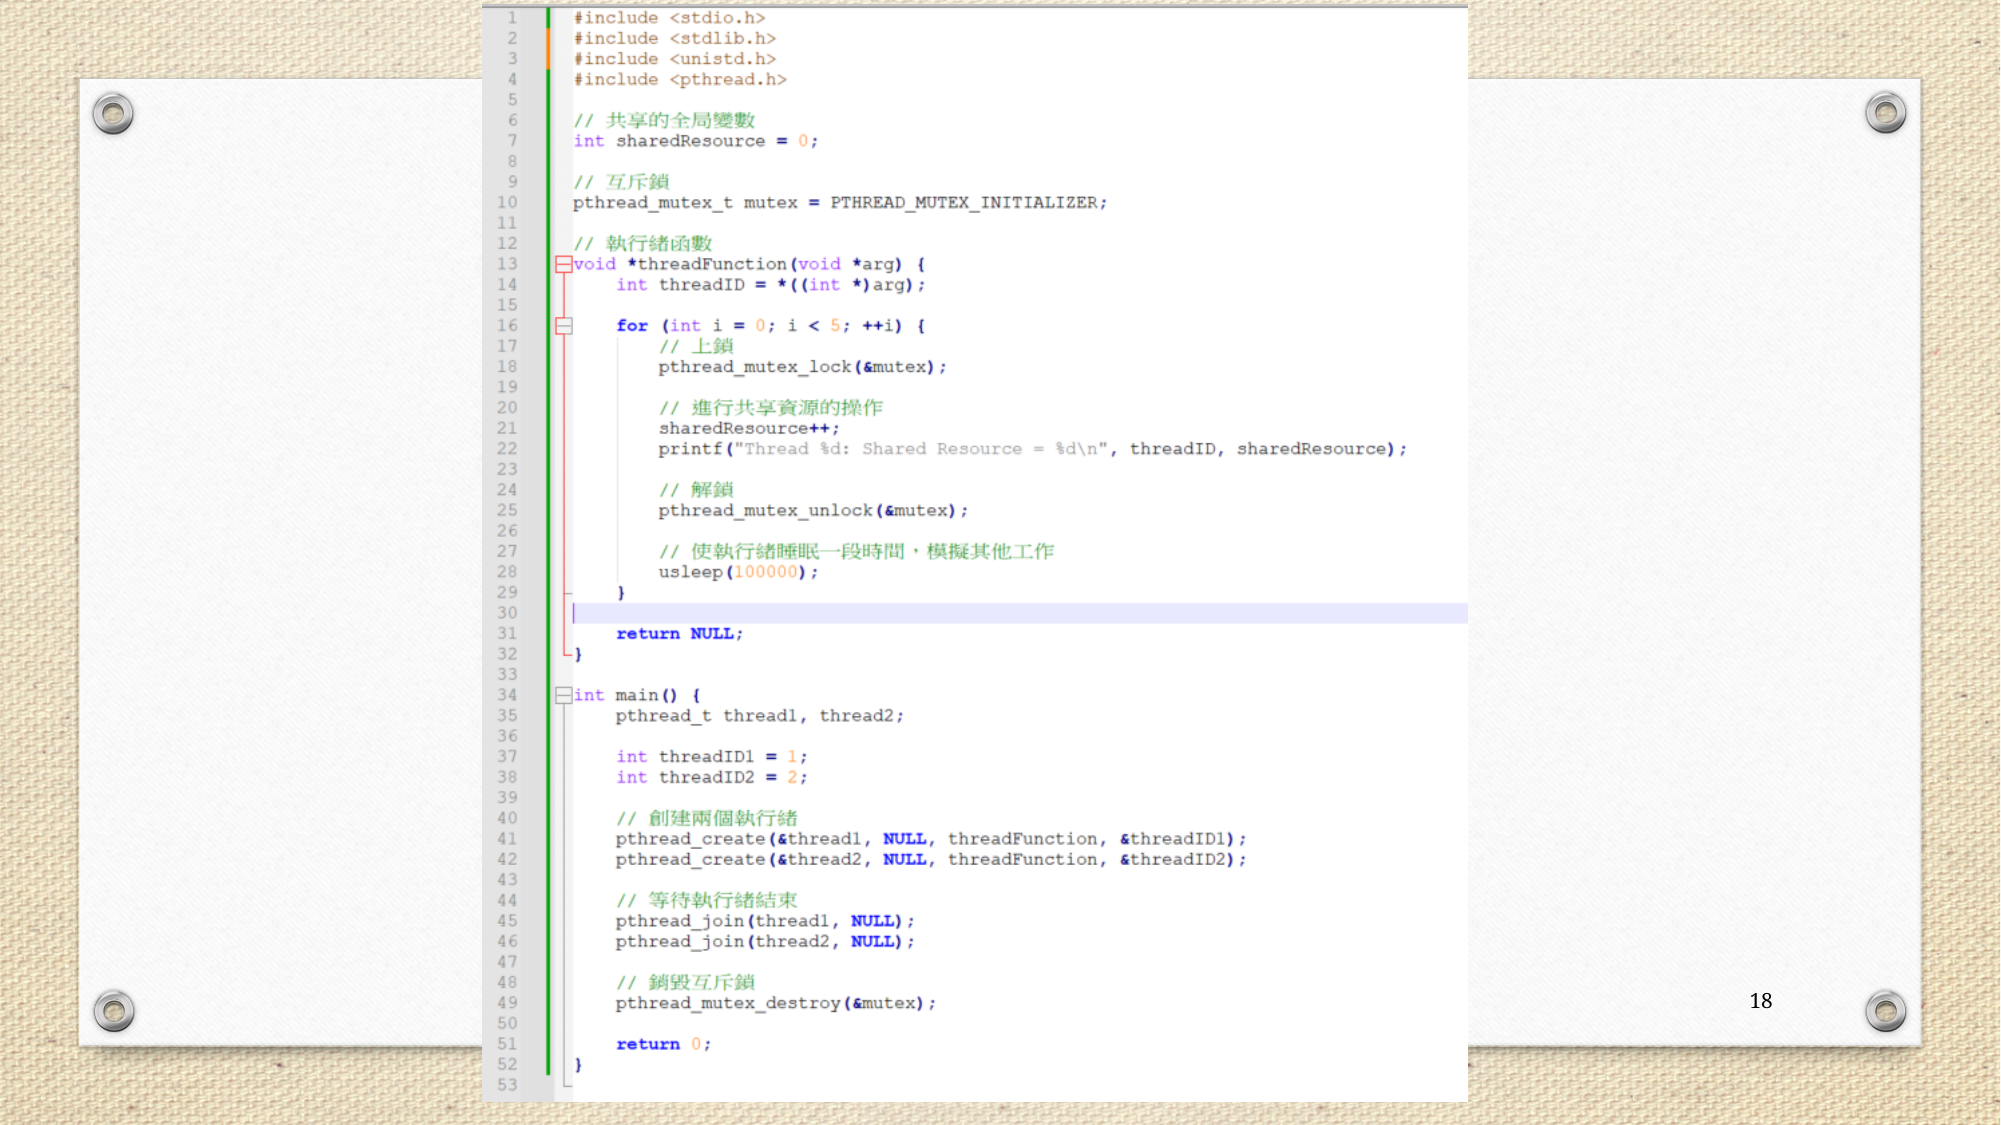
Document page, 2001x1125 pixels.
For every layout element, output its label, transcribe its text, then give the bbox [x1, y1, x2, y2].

slide_number 18 [1698, 979, 1788, 1025]
picture [0, 0, 2001, 1125]
